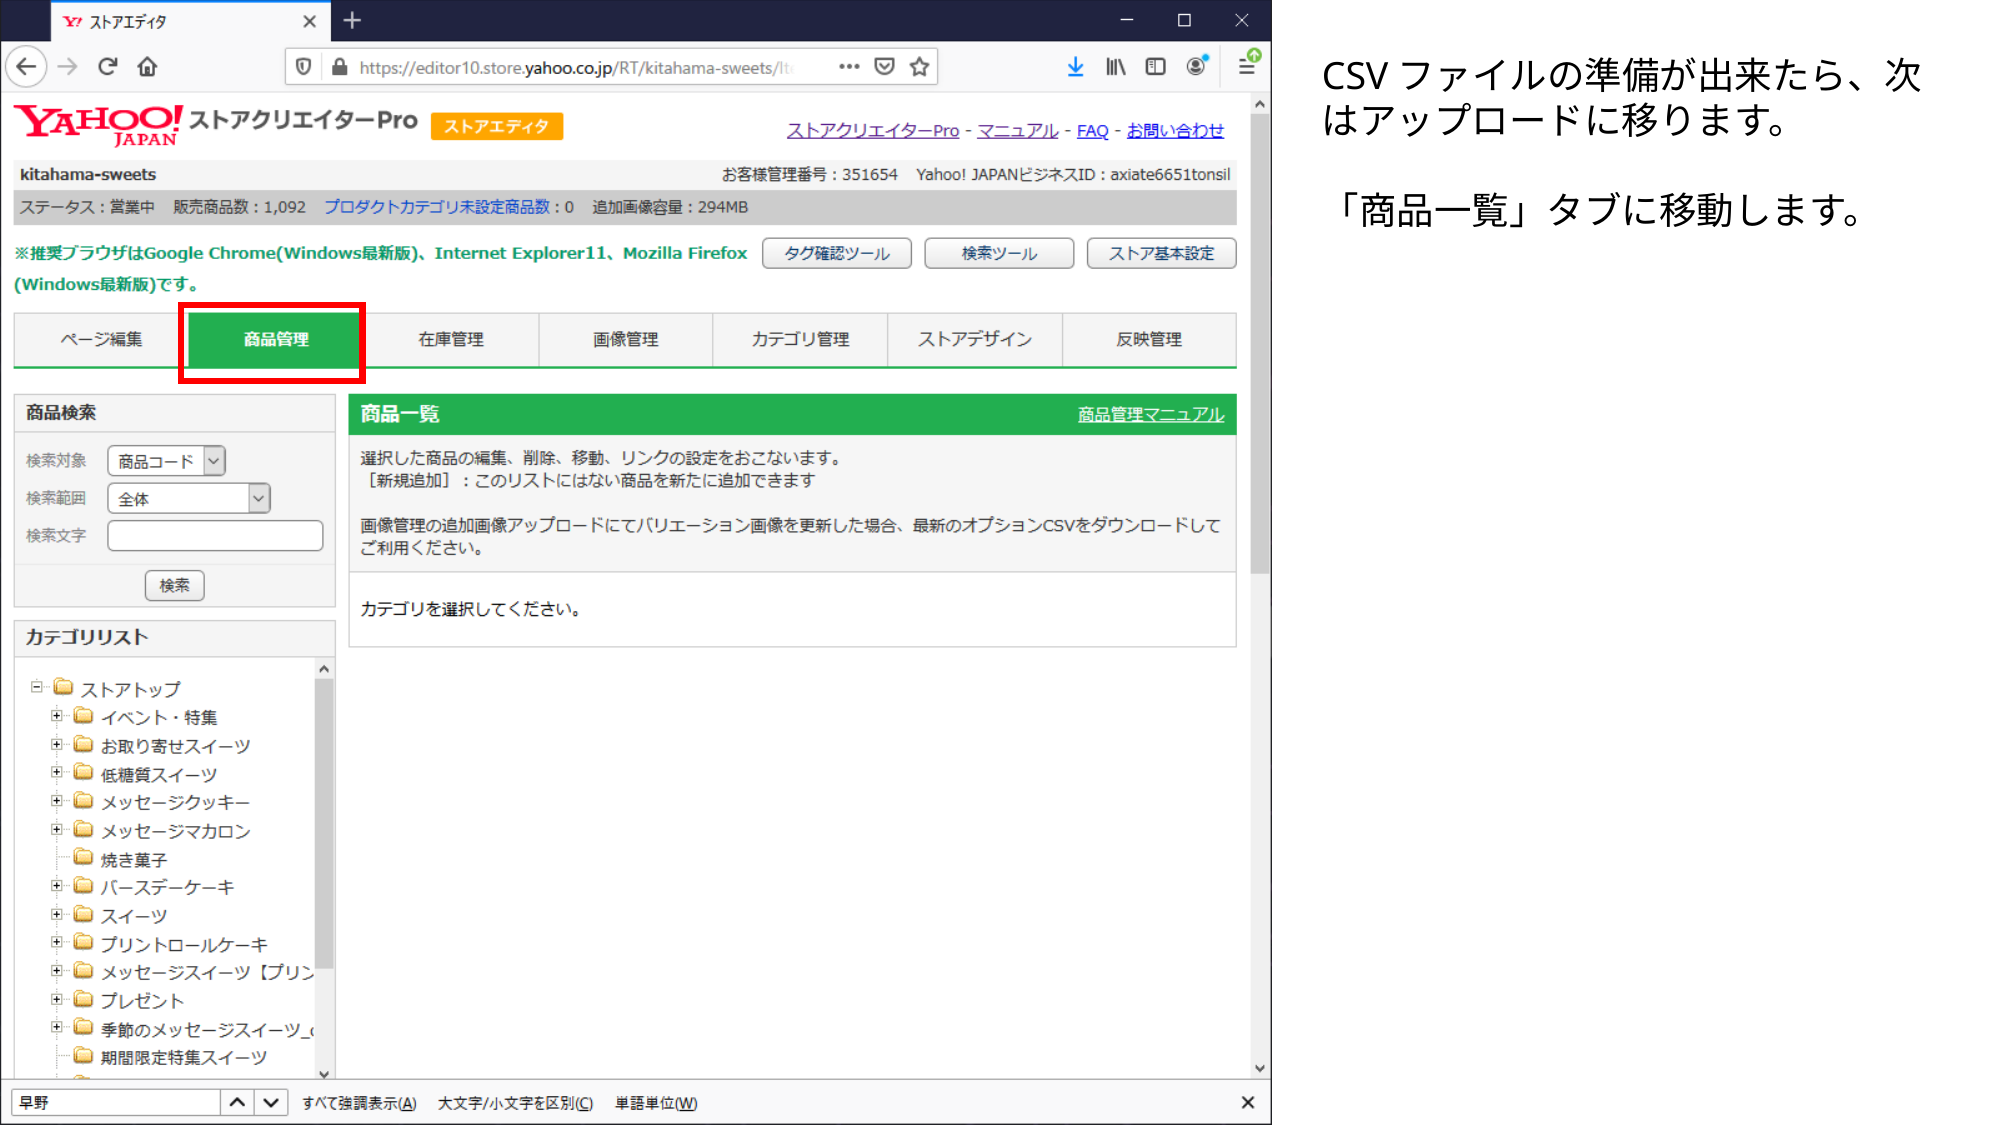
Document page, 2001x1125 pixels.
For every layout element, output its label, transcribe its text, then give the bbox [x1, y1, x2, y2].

text_box CSVファイルの準備が出来たら、次はアップロードに移ります。 「商品一覧」タブに移動します。 [1307, 44, 1969, 285]
picture [0, 0, 1272, 1125]
